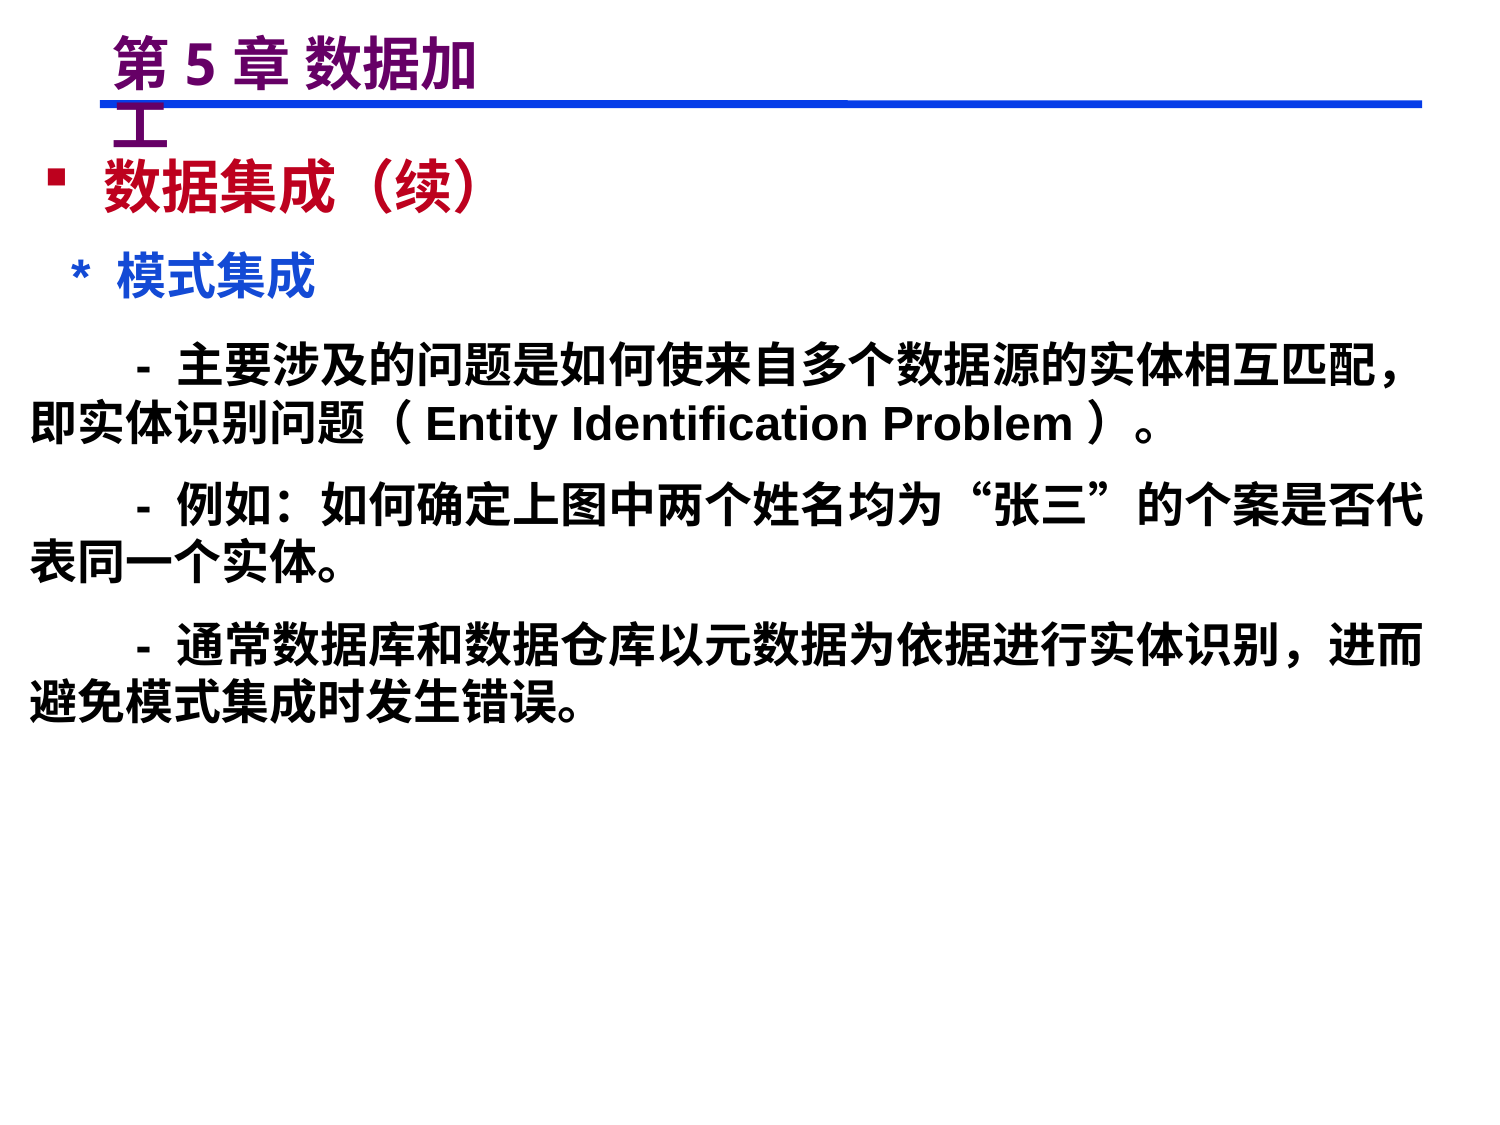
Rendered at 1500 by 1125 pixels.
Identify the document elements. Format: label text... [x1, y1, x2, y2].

text_box - 主要涉及的问题是如何使来自多个数据源的实体相互匹配，即实体识别问题（Entity Identification Problem）。 - 例如：如何确定上图中两个姓名均为“张三”的个案是否代表同一个实体。 - 通常数据库和数据仓库以元数据为依据进行实体识别，进而避免模式集成时发生错误。 [14, 327, 1480, 763]
subtitle 数据集成（续） * 模式集成 [27, 141, 1494, 320]
title 第5章 数据加工 [100, 32, 534, 230]
